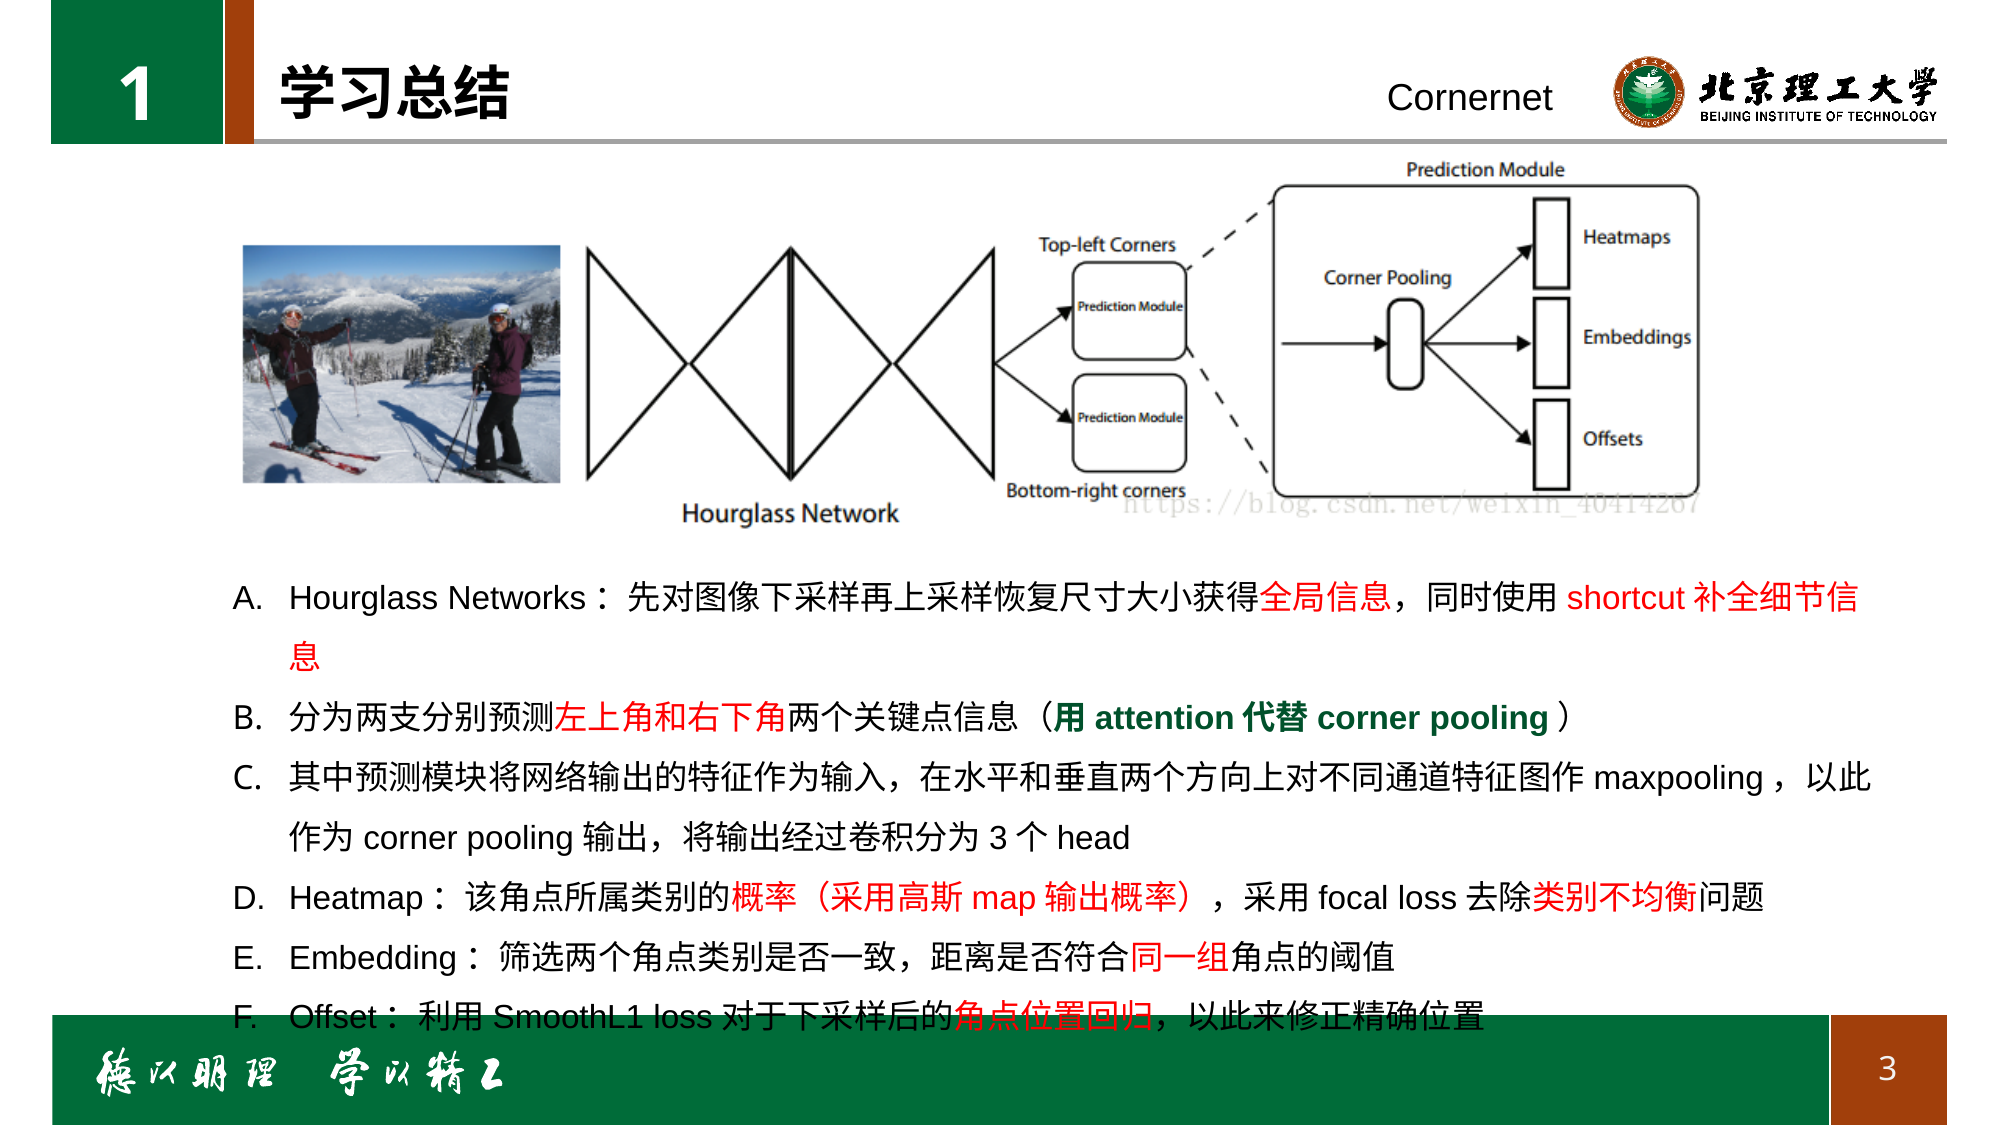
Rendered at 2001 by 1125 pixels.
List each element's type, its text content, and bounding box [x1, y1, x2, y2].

text_box Cornernet [1372, 65, 1569, 126]
text_box Hourglass Networks：先对图像下采样再上采样恢复尺寸大小获得全局信息，同时使用shortcut补全细节信息 分为两支分别预测左上角和右下角两个关键点信息（用attention代替corner pooling） 其中预测模块将网络输出的特征作为输入，在水平和垂直两个方向上对不同通道特征图作maxpooling，以此作为corner pooling输出，将输出经过卷积分为3个head Heatmap：该角点所属类别的概率（采用高斯map输出概率），采用focal loss去除类别不均衡问题 Embedding：筛选两个角点类别是否一致，距离是否符合同一组角点的阈值 Offset：利用SmoothL1 loss对于下采样后的角点位置回归，以此来修正精确位置 [217, 549, 1889, 1043]
text_box 1 [58, 38, 218, 144]
title 学习总结 [263, 56, 1682, 136]
picture [1682, 56, 1937, 128]
picture [226, 150, 1719, 535]
